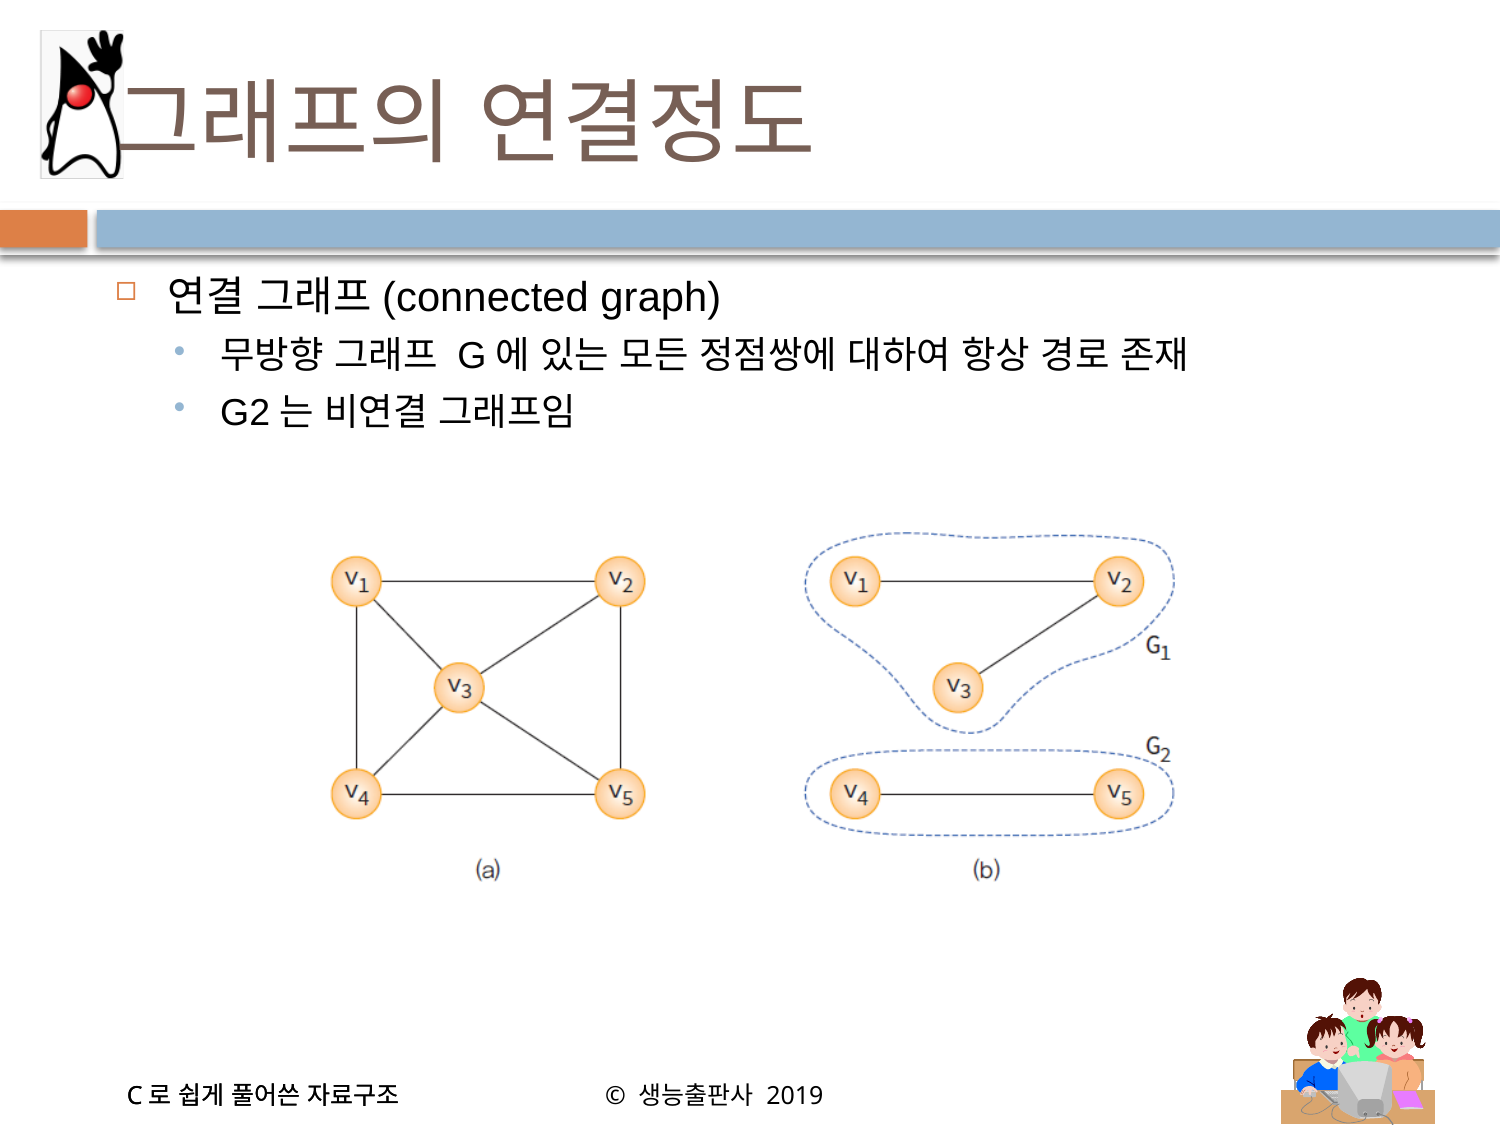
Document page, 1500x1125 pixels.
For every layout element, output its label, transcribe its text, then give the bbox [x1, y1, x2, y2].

picture [277, 503, 1208, 897]
picture [39, 30, 124, 179]
title 그래프의 연결정도 [100, 37, 1438, 200]
list 연결 그래프(connected graph) 무방향 그래프 G에 있는 모든 정점쌍에 대하여 항상 경로 존재 G2는 비연결 그래프임 [100, 262, 1438, 1000]
